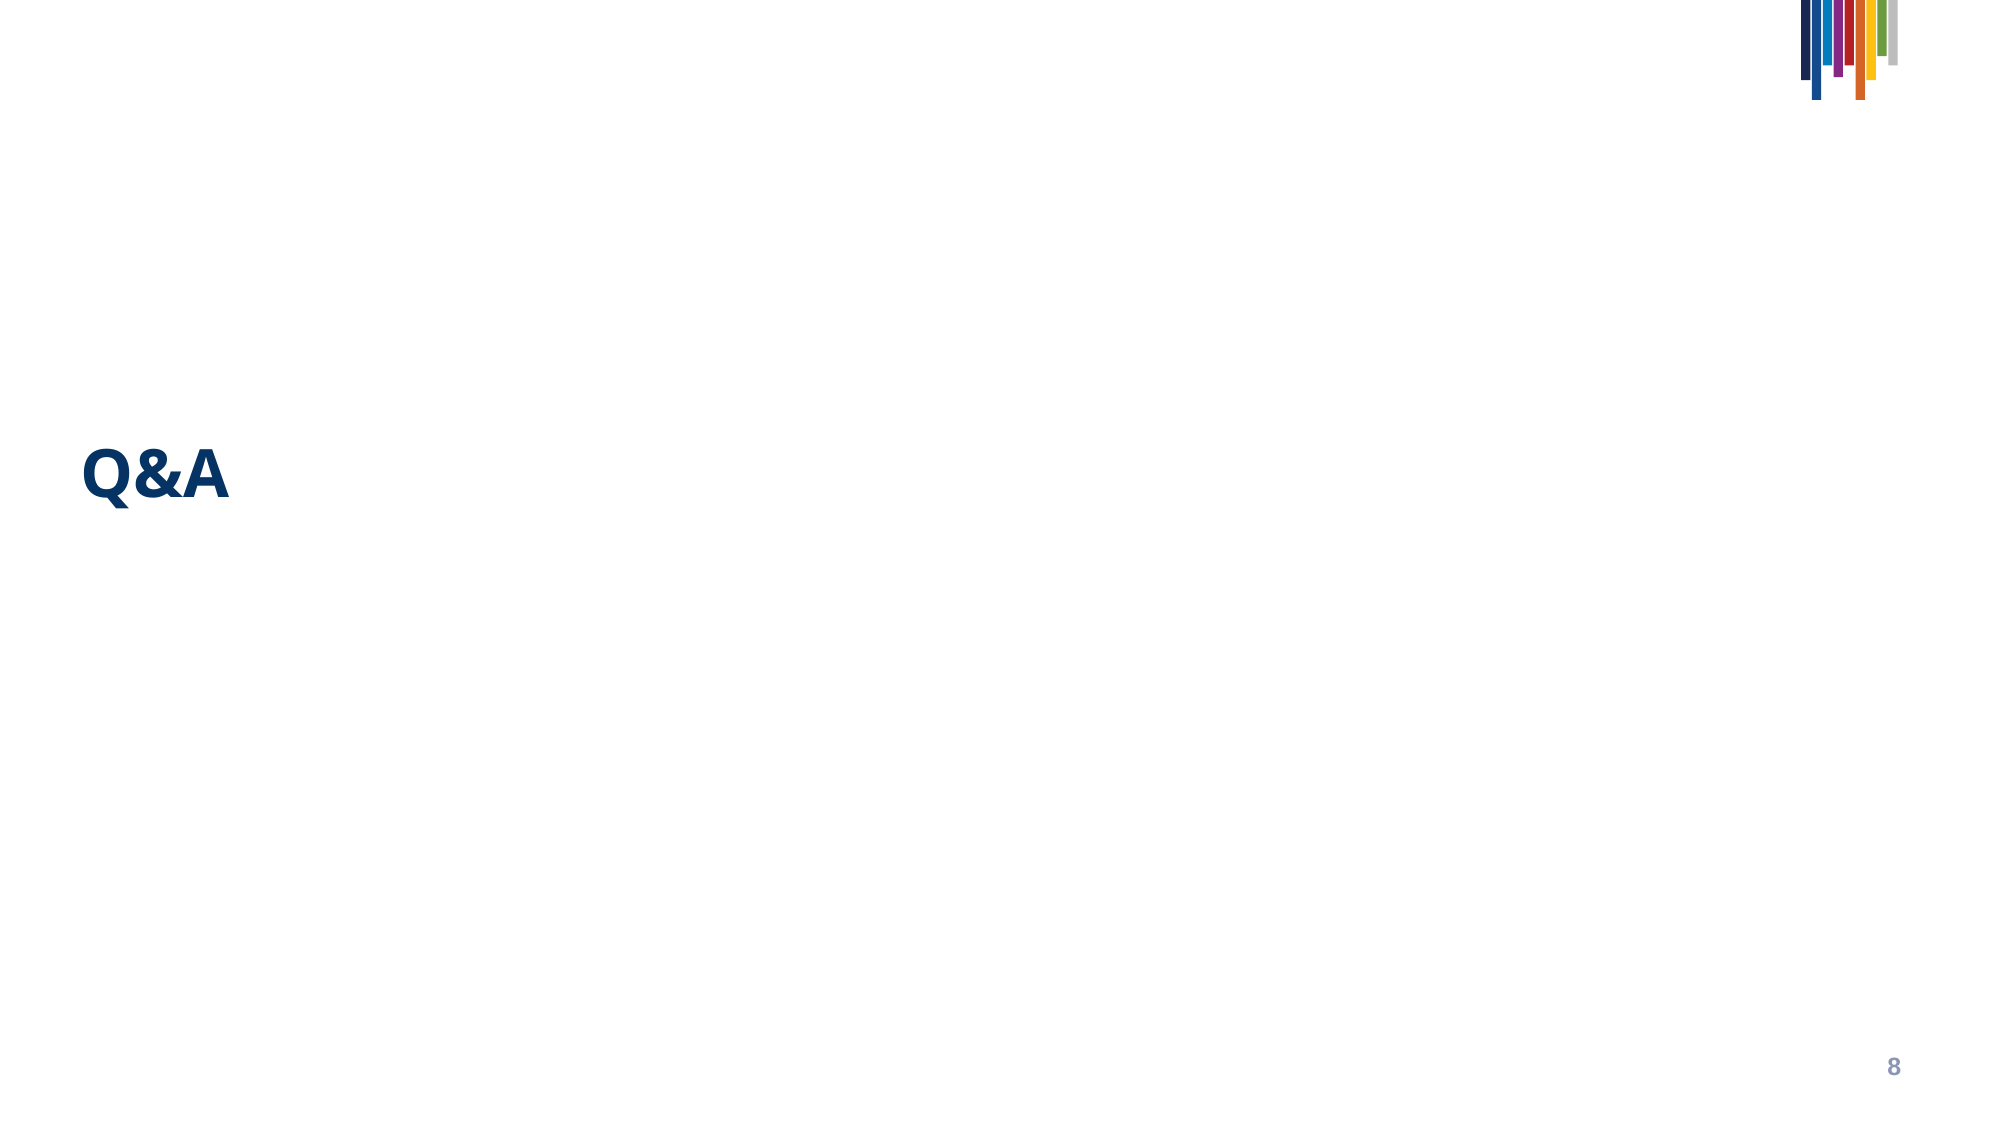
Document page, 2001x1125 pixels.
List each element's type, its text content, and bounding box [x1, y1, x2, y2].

slide_number 8 [1797, 1043, 1917, 1092]
text_box Q&A [65, 423, 337, 530]
